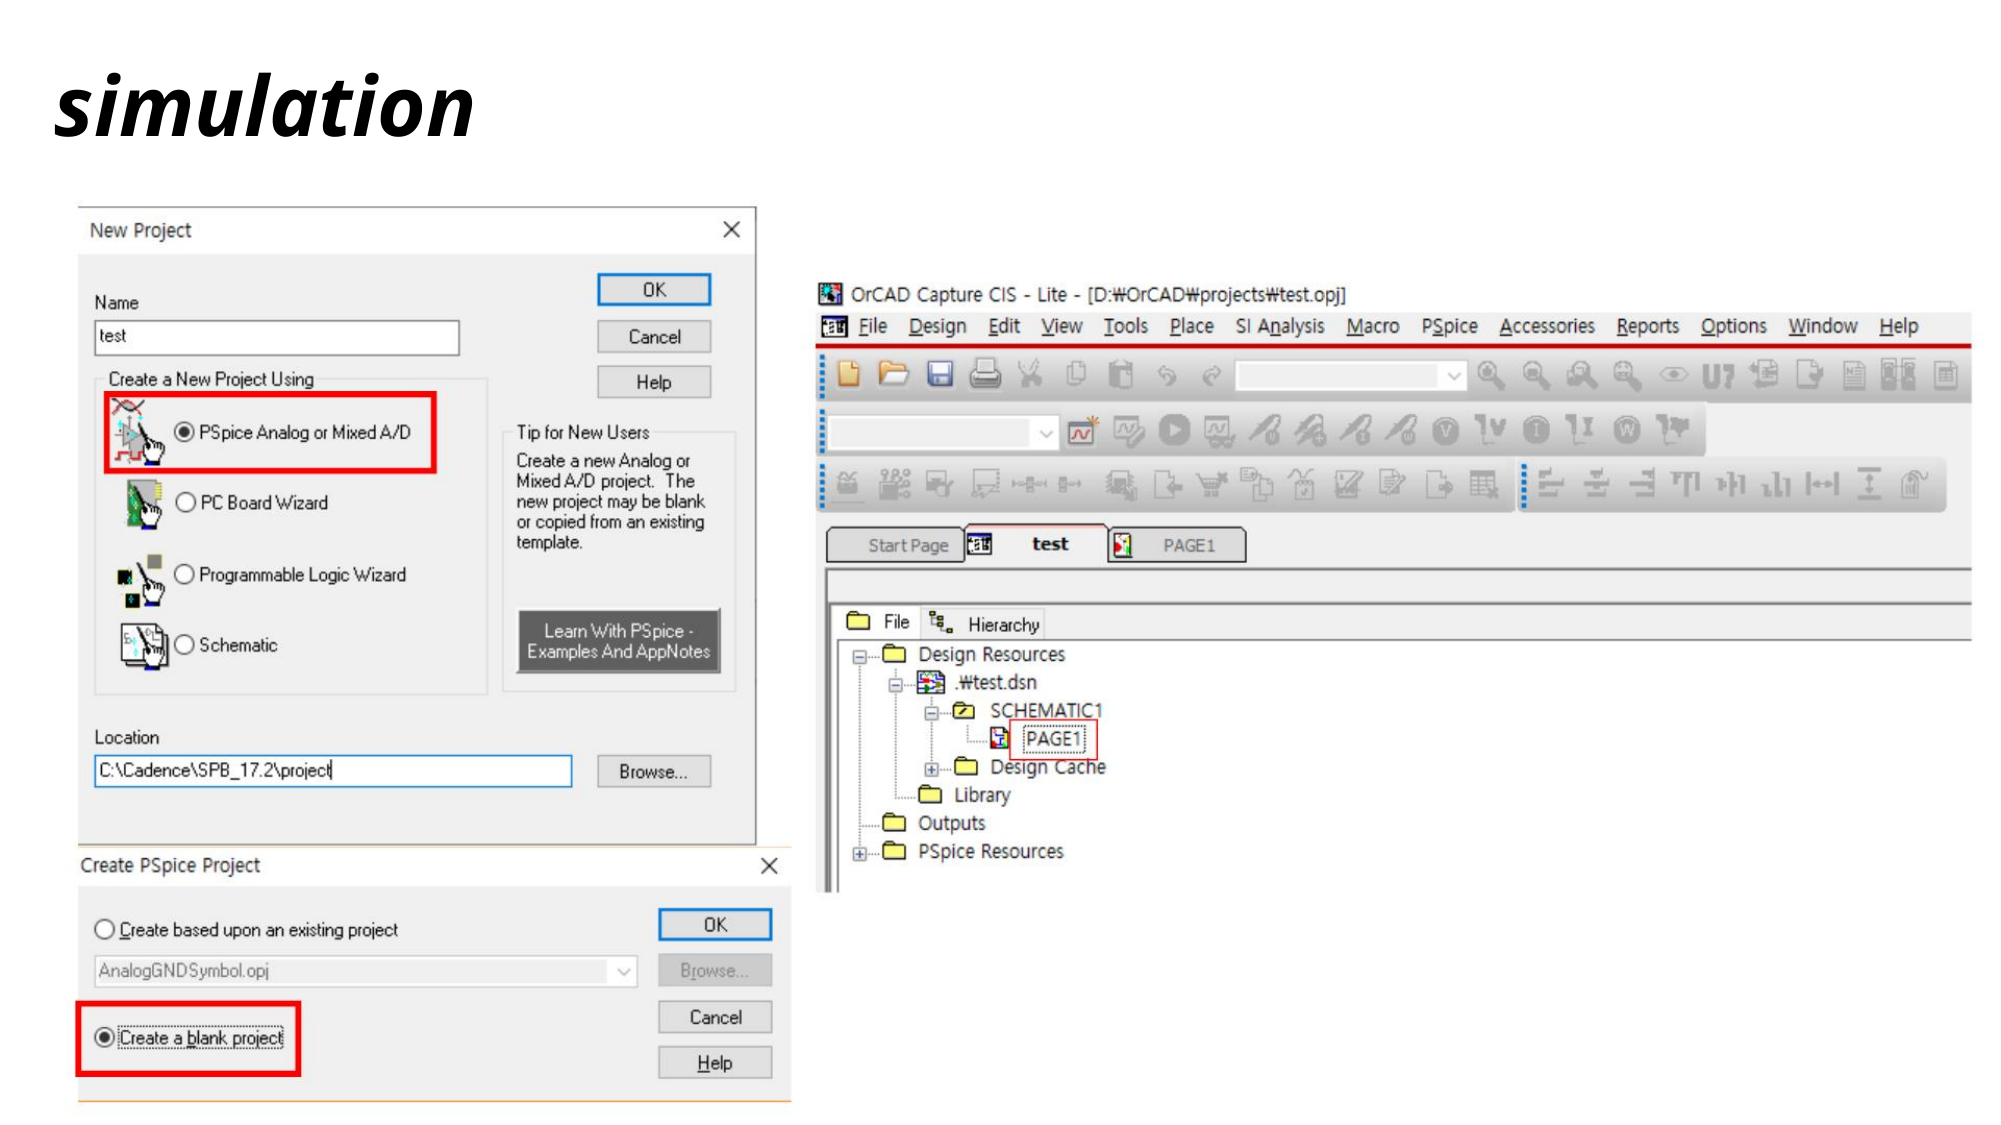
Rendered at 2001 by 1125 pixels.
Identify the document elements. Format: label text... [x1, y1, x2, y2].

text_box [0, 0, 2000, 1125]
text_box simulation [55, 30, 508, 153]
